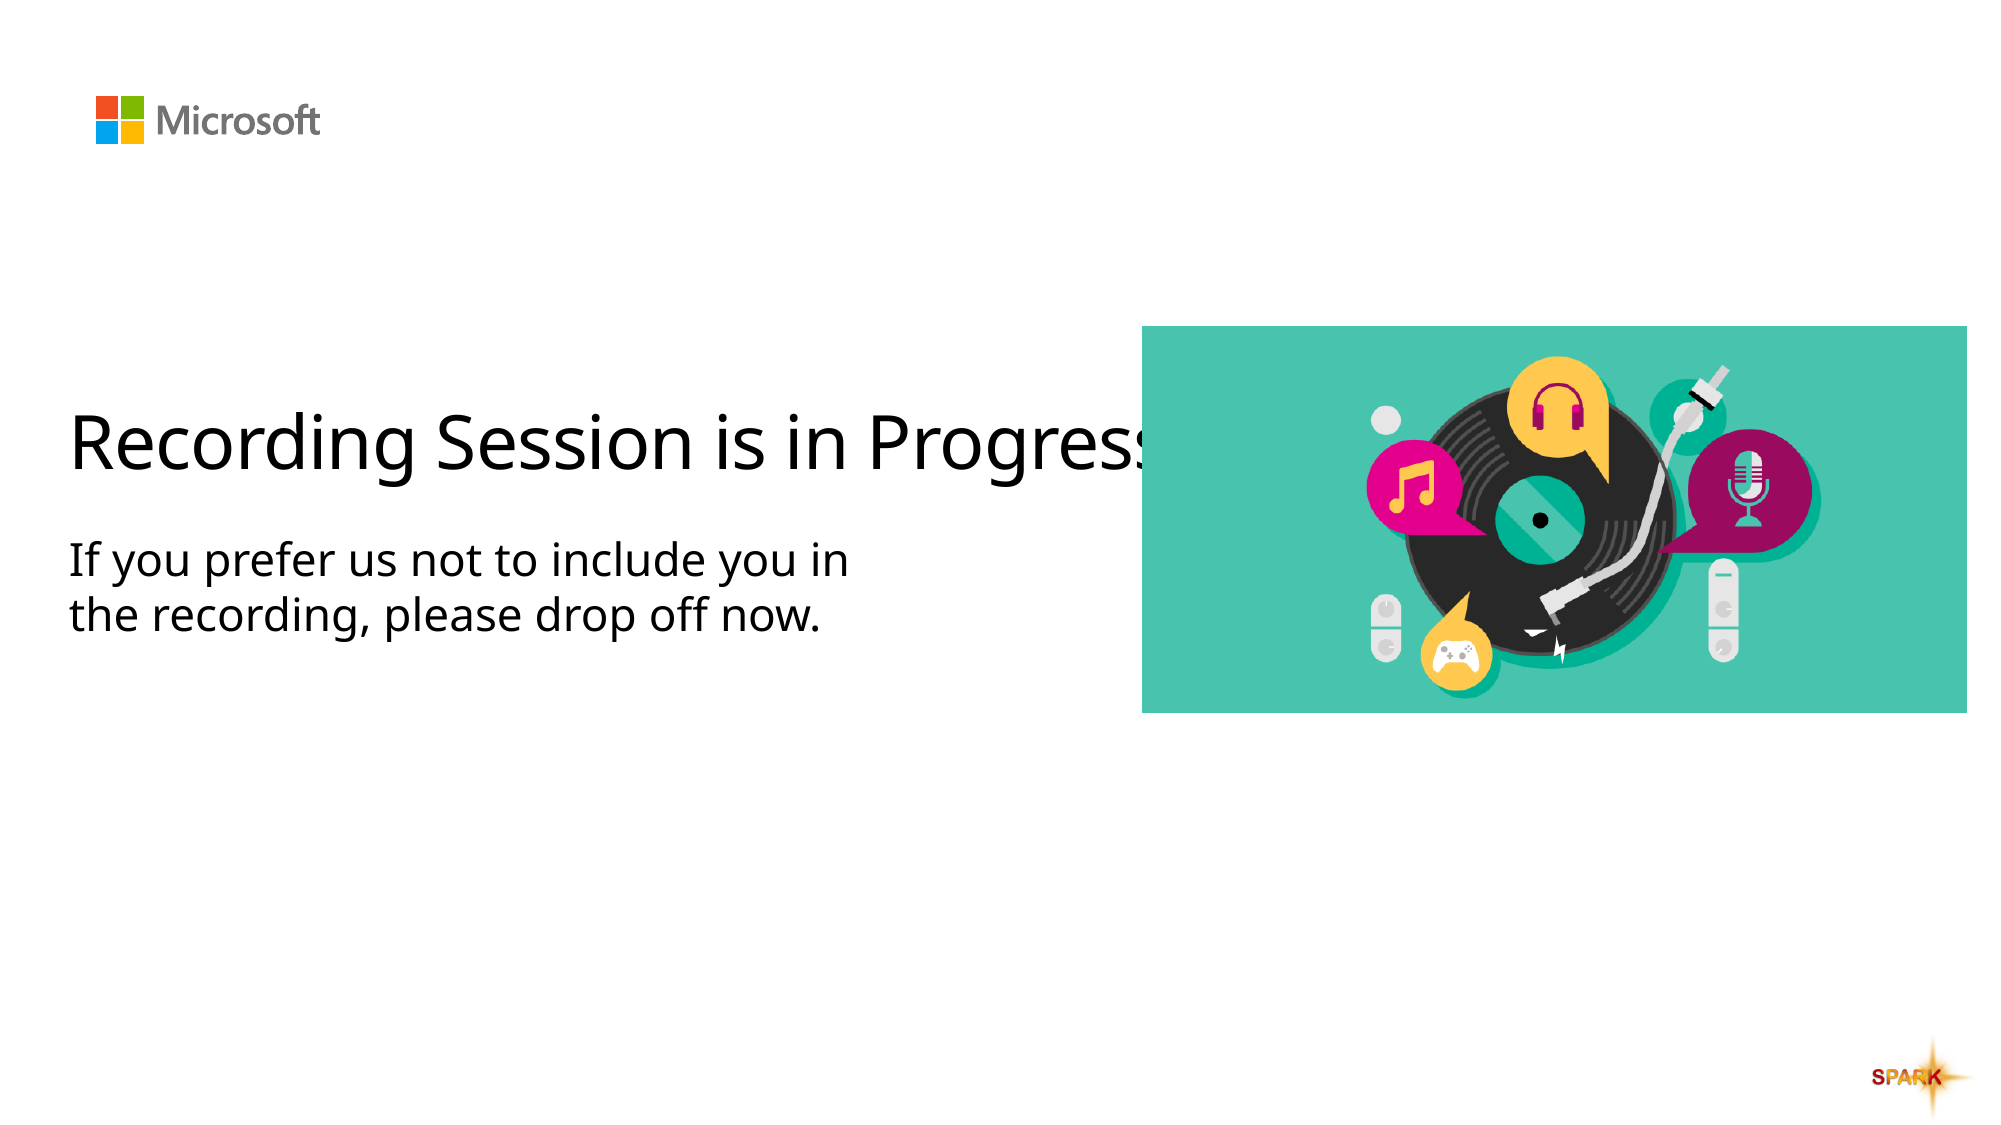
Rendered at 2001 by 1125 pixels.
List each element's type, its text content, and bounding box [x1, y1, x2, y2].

picture [1838, 1028, 1976, 1125]
picture [1142, 326, 1967, 714]
title Recording Session is in Progress [69, 265, 1234, 485]
list If you prefer us not to include you in the recording, please drop off now. [69, 530, 882, 1125]
